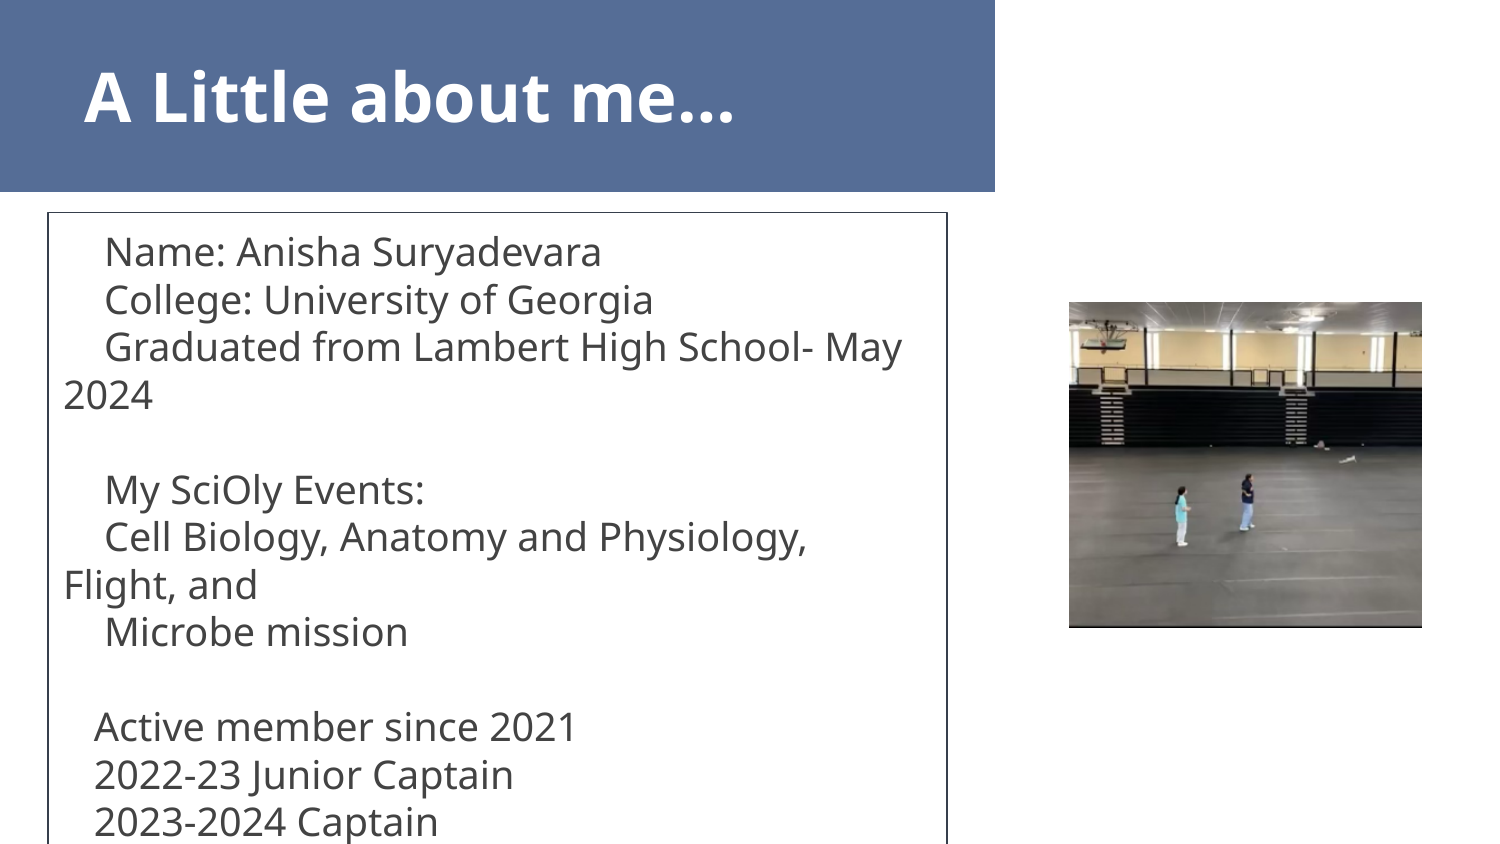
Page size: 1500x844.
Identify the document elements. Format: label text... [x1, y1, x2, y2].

text_box Name: Anisha Suryadevara College: University of Georgia Graduated from Lambert High School- May 2024 My SciOly Events: Cell Biology, Anatomy and Physiology, Flight, and Microbe mission Active member since 2021 2022-23 Junior Captain 2023-2024 Captain [48, 212, 947, 844]
text_box [0, 0, 995, 192]
title A Little about me… [69, 39, 824, 211]
picture [1069, 302, 1422, 629]
